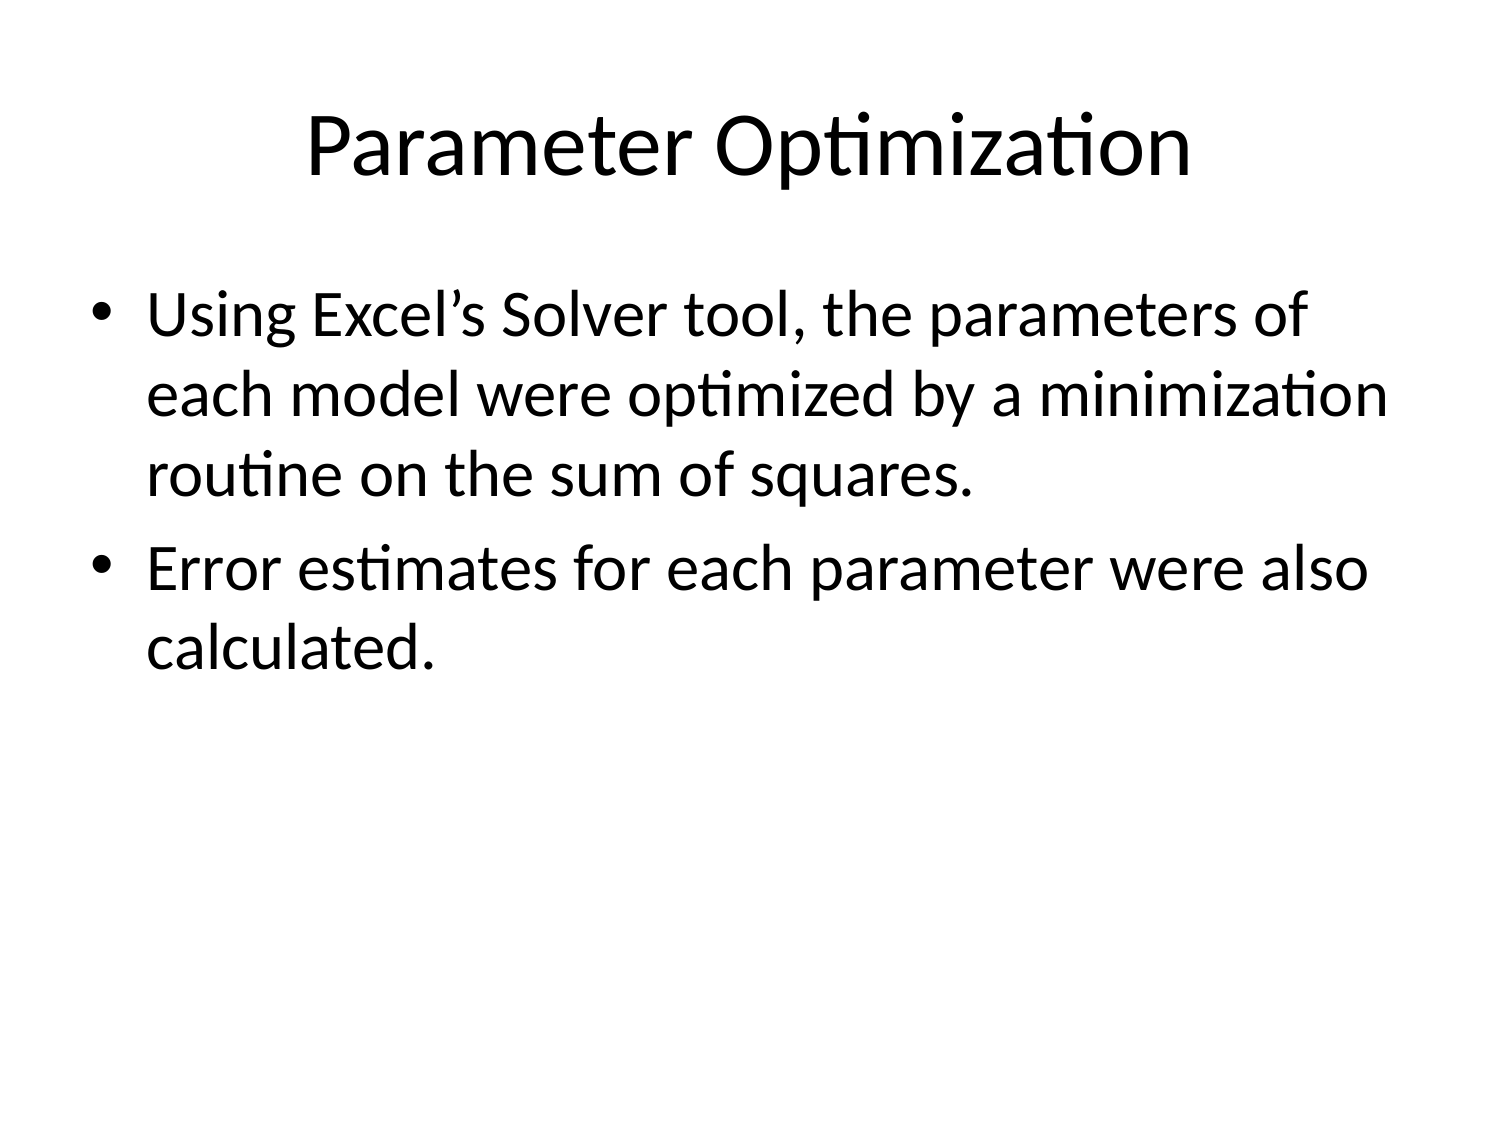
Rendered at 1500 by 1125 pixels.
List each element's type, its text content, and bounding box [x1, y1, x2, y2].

list Using Excel’s Solver tool, the parameters of each model were optimized by a minimization routine on the sum of squares. Error estimates for each parameter were also calculated. [75, 262, 1425, 1005]
title Parameter Optimization [75, 45, 1425, 233]
